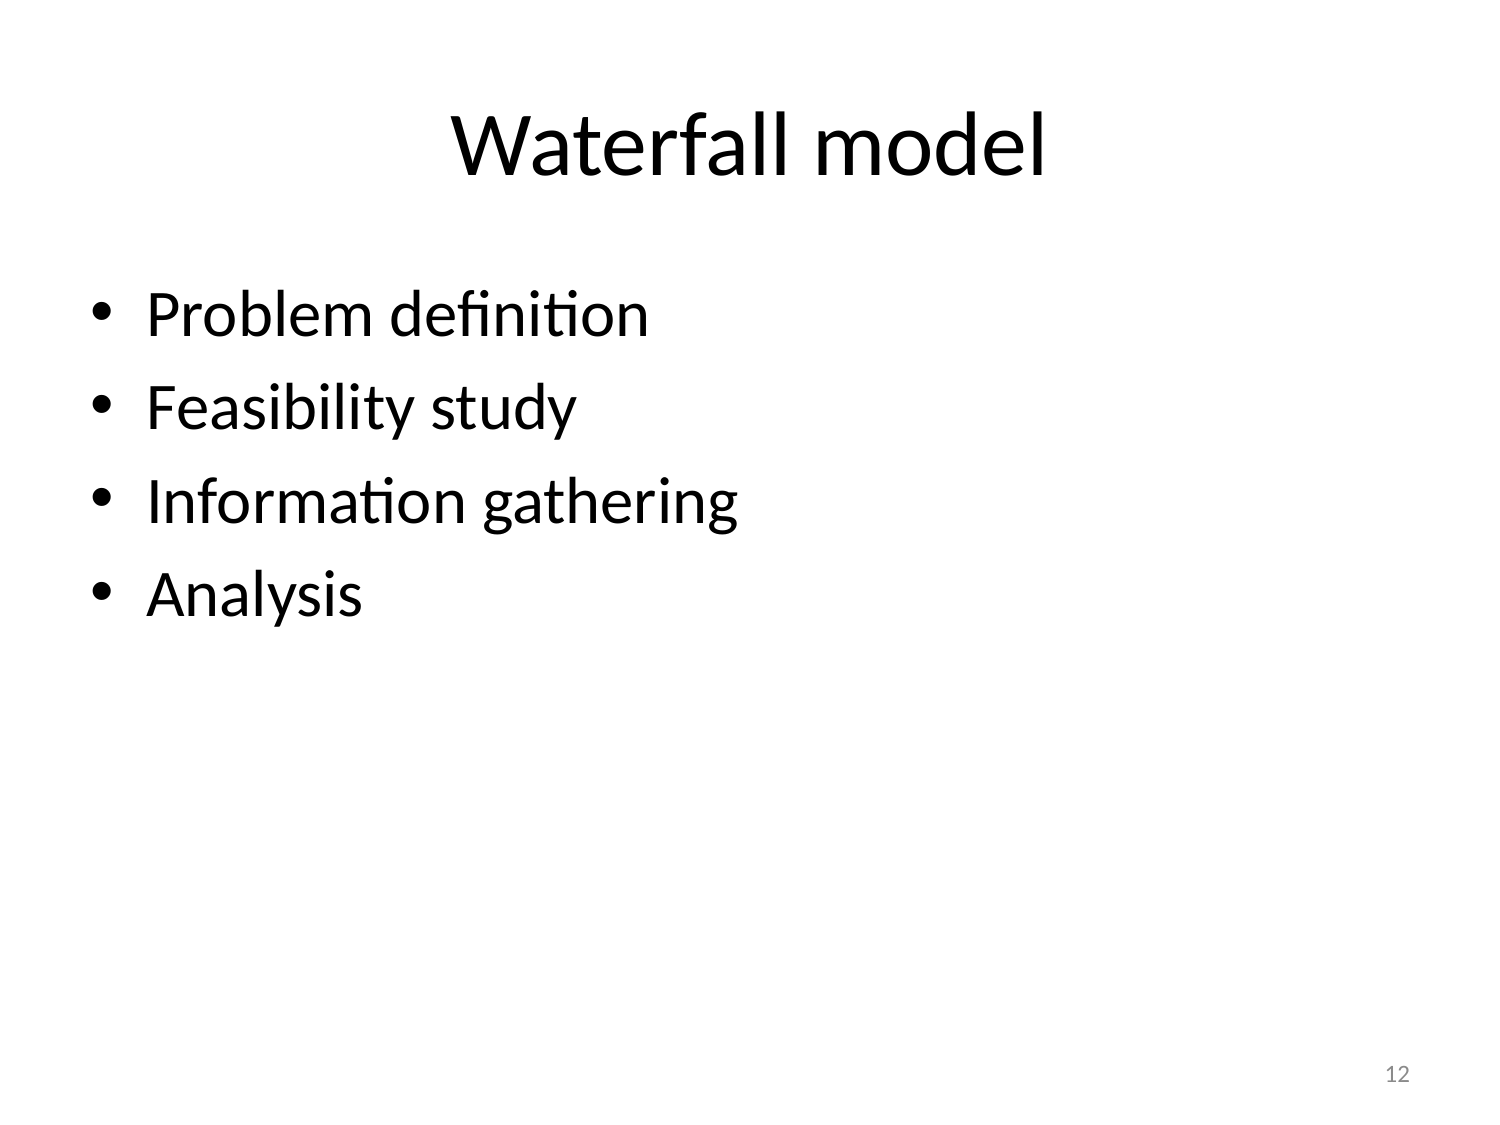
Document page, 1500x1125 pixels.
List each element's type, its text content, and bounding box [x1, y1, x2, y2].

title Waterfall model [75, 45, 1425, 233]
list Problem definition Feasibility study Information gathering Analysis [75, 262, 1425, 1005]
slide_number 12 [1074, 1042, 1425, 1103]
